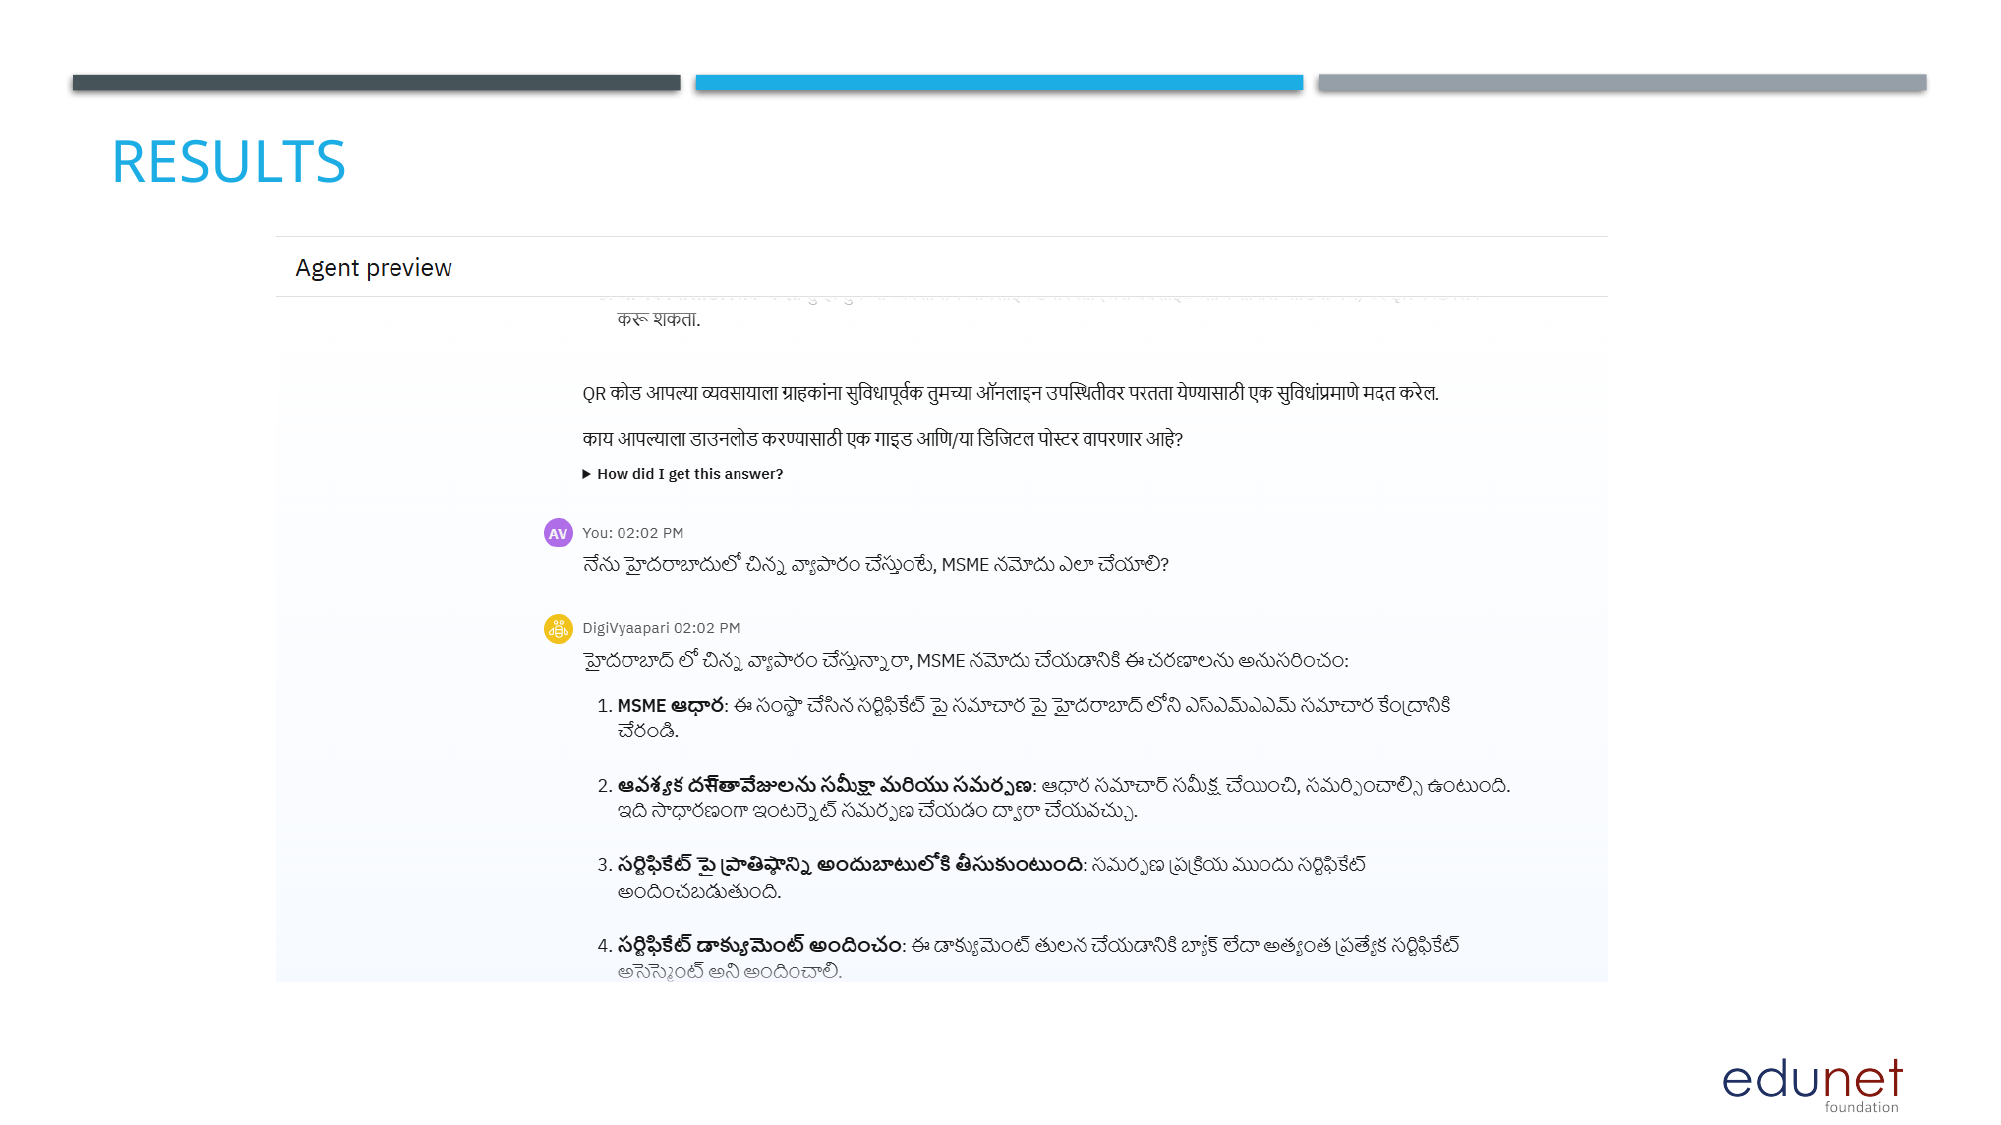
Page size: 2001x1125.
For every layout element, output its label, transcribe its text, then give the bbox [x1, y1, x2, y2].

picture [1719, 1056, 1905, 1116]
picture [275, 235, 1609, 982]
title Results [95, 115, 1905, 203]
